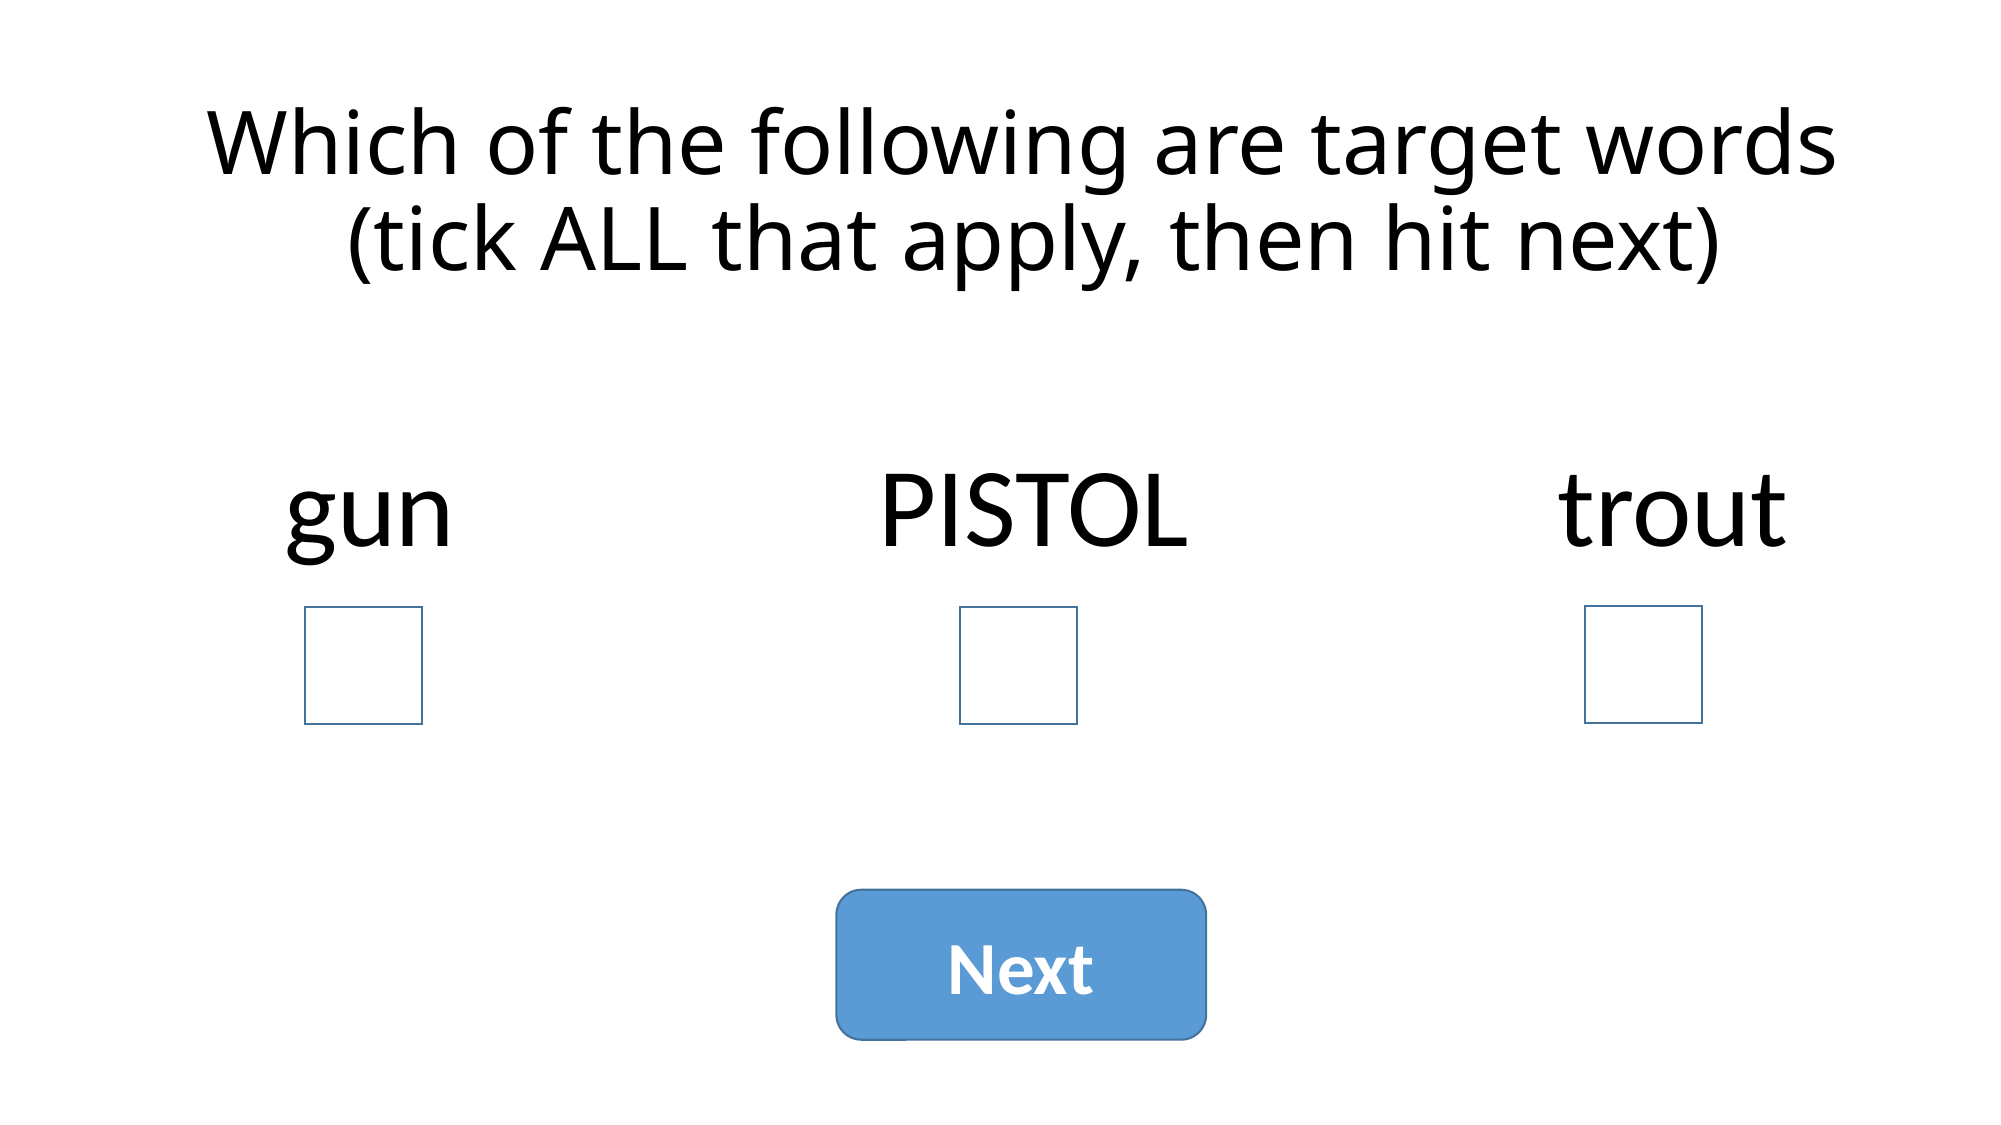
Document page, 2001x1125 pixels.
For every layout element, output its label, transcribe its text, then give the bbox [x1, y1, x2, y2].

text_box trout [1441, 426, 1905, 576]
text_box PISTOL [734, 426, 1333, 576]
text_box [959, 606, 1078, 725]
text_box gun [106, 426, 633, 576]
title Which of the following are target words (tick ALL that apply, then hit next) [172, 85, 1898, 303]
text_box [1584, 605, 1703, 724]
text_box Next [835, 888, 1208, 1041]
text_box [304, 606, 423, 725]
